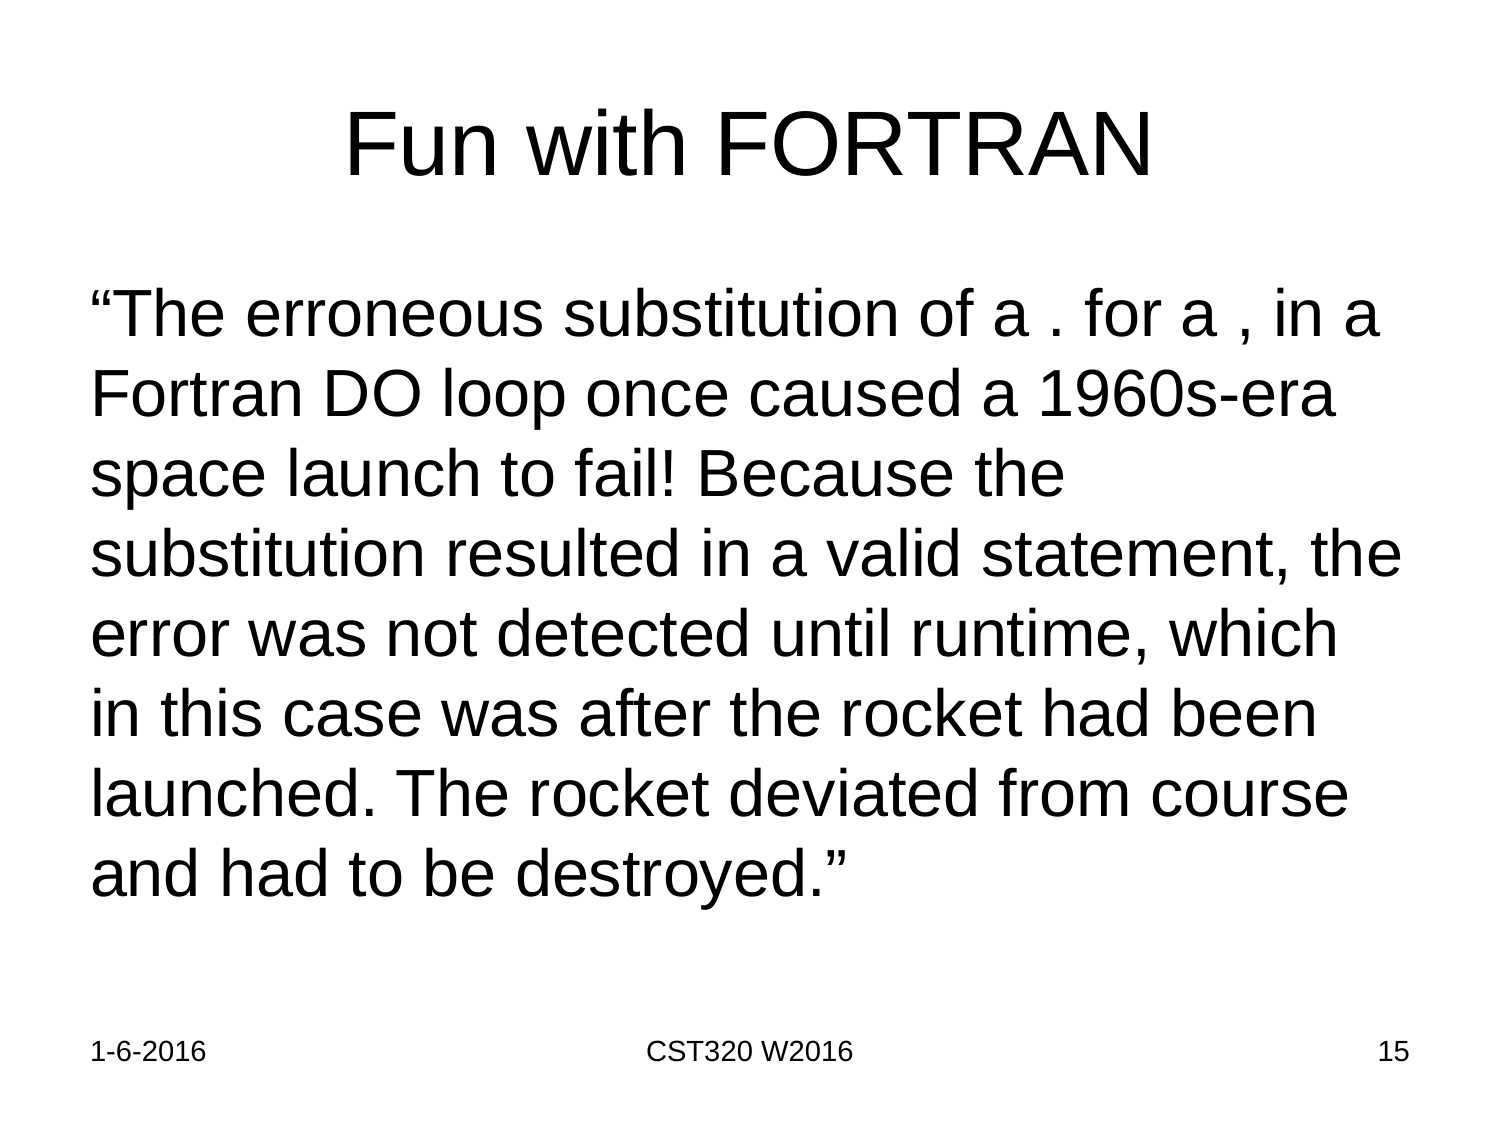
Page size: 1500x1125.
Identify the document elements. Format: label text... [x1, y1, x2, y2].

list “The erroneous substitution of a . for a , in a Fortran DO loop once caused a 1960s-era space launch to fail! Because the substitution resulted in a valid statement, the error was not detected until runtime, which in this case was after the rocket had been launched. The rocket deviated from course and had to be destroyed.” [75, 262, 1425, 1005]
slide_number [75, 1024, 425, 1103]
title Fun with FORTRAN [75, 45, 1425, 233]
footer CST320 W2016 [512, 1024, 988, 1103]
slide_number 15 [1074, 1024, 1425, 1103]
